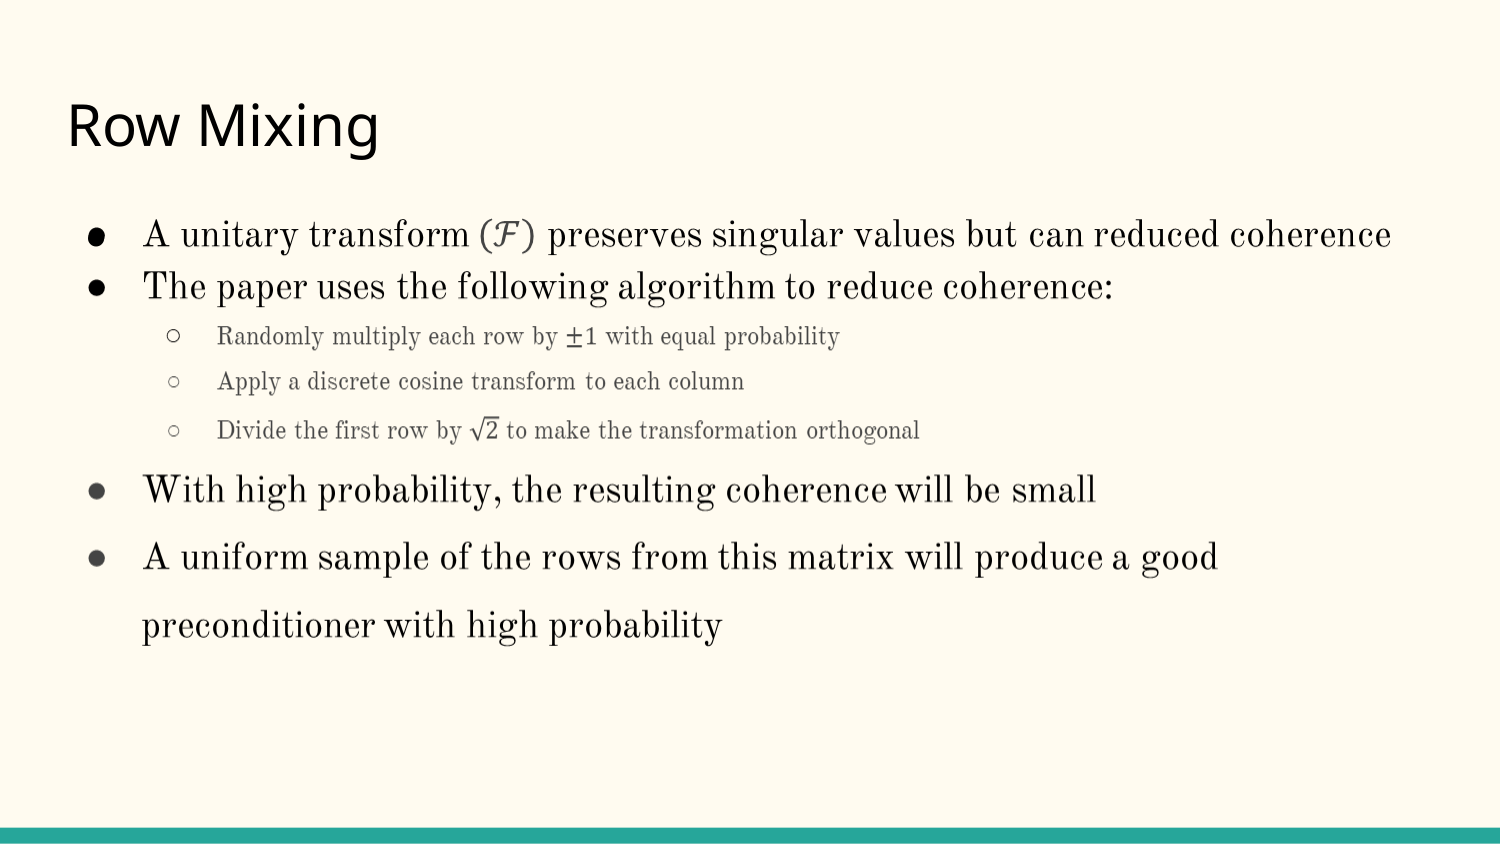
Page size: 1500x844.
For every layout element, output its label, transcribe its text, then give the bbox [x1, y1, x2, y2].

list [50, 191, 1450, 750]
title Row Mixing [50, 72, 1450, 175]
